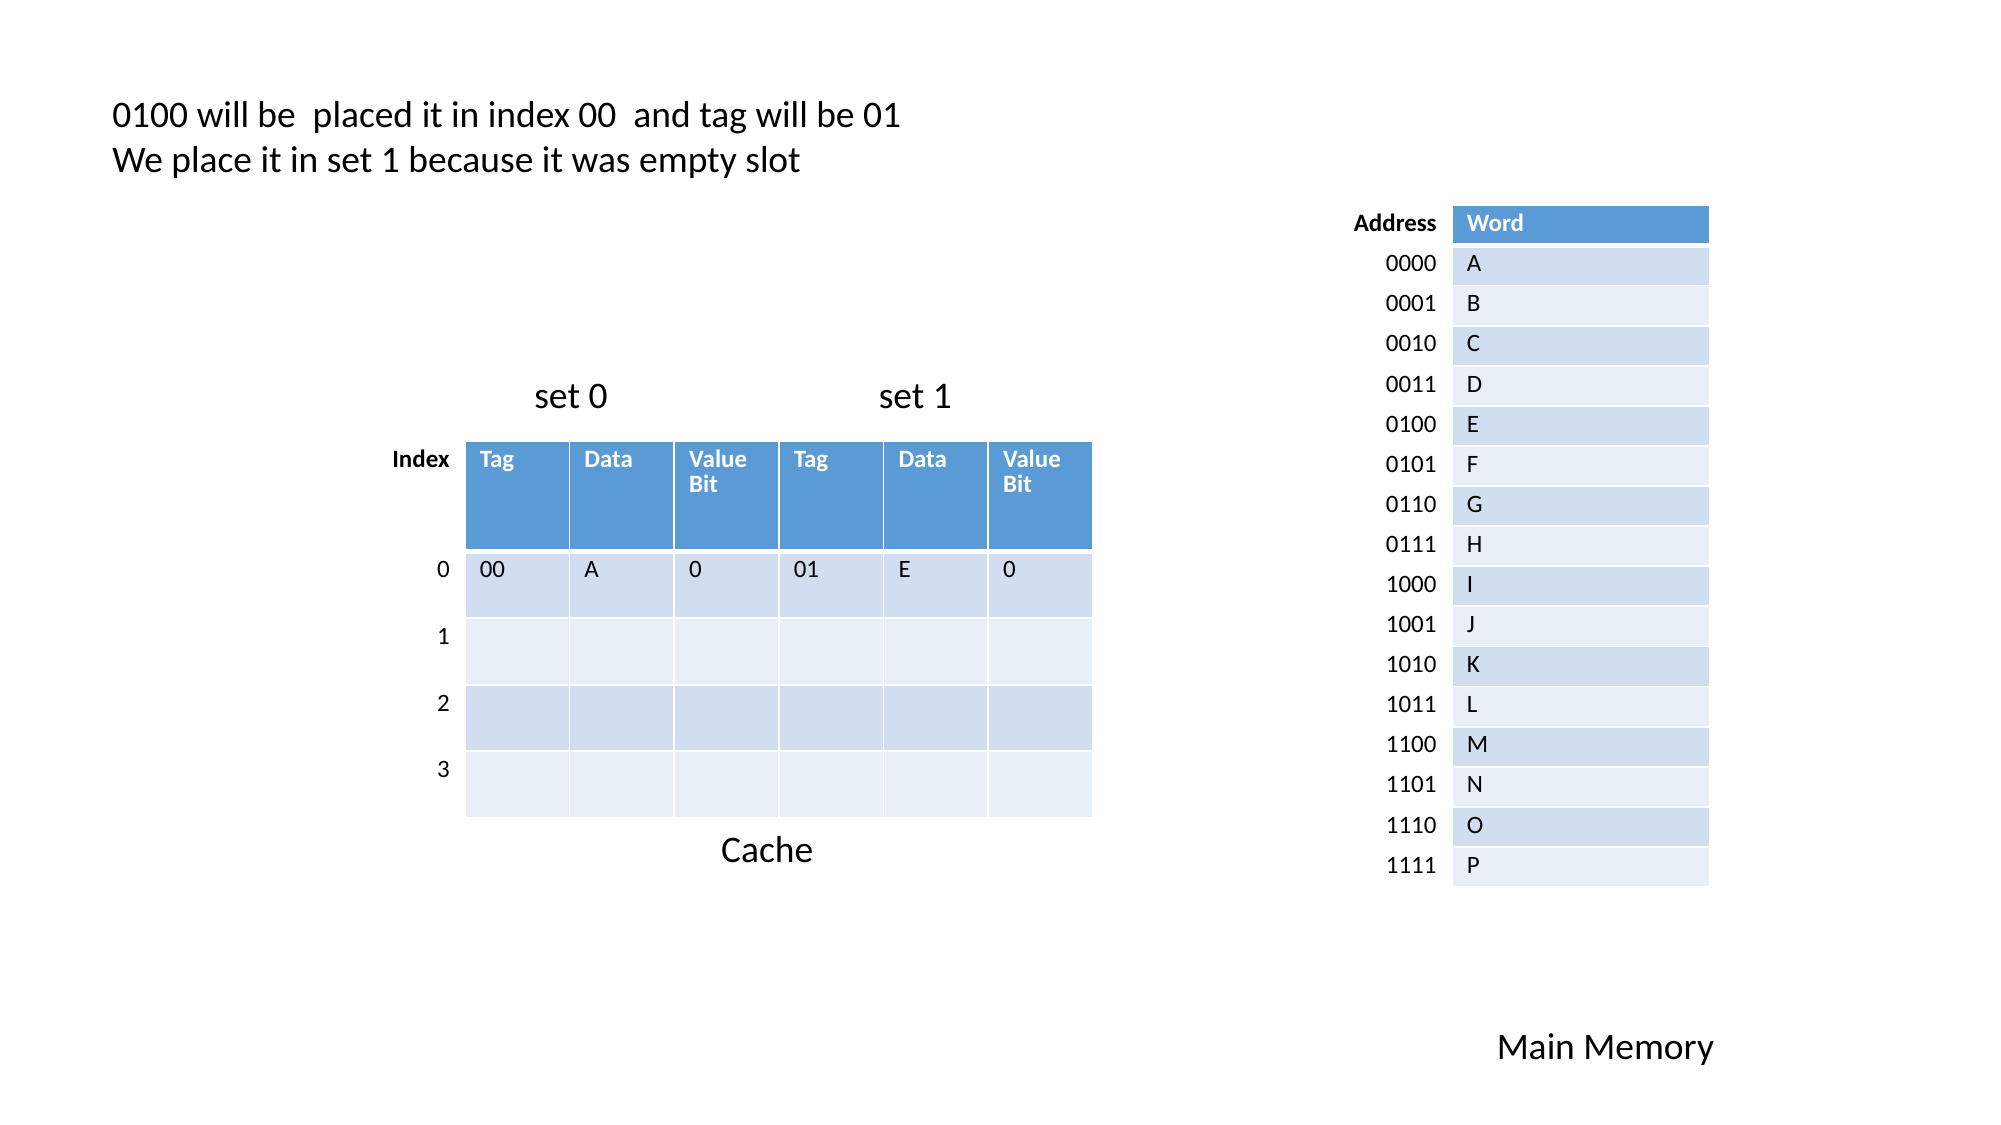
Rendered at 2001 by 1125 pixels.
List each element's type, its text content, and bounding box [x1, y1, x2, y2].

table_cell [884, 752, 987, 817]
table_cell 0100 [1194, 407, 1451, 445]
table_cell 3 [361, 752, 464, 817]
text_box 0100 will be placed it in index 00 and tag will be 01 We place it in set 1 because it was empty slot [97, 82, 918, 187]
table_header Tag [466, 442, 569, 549]
table_cell 0101 [1194, 447, 1451, 485]
table_cell 0 [989, 554, 1092, 617]
table_header Index [361, 442, 464, 549]
table_cell 1111 [1194, 848, 1451, 886]
table_cell [570, 619, 673, 684]
table_cell J [1453, 607, 1709, 646]
table_cell [989, 686, 1092, 750]
table_cell 2 [361, 686, 464, 750]
table_cell H [1453, 527, 1709, 565]
table_cell [466, 619, 569, 684]
table_cell [675, 752, 778, 817]
table_cell 0000 [1194, 248, 1451, 285]
table_cell 0010 [1194, 327, 1451, 365]
table_header Tag [780, 442, 883, 549]
table_cell D [1453, 367, 1709, 405]
table_cell N [1453, 768, 1709, 806]
text_box set 0 set 1 [511, 363, 968, 424]
table_cell A [570, 554, 673, 617]
table_header Value Bit [989, 442, 1092, 549]
table_cell [570, 686, 673, 750]
table_cell E [884, 554, 987, 617]
table_cell 0001 [1194, 286, 1451, 325]
table_cell E [1453, 407, 1709, 445]
text_box Cache [706, 817, 829, 878]
table_cell 1010 [1194, 647, 1451, 686]
table_cell 0110 [1194, 487, 1451, 525]
text_box Main Memory [1482, 1014, 1730, 1074]
table_cell [989, 752, 1092, 817]
table_cell [780, 619, 883, 684]
table_cell [884, 686, 987, 750]
table_cell [466, 752, 569, 817]
table_cell M [1453, 728, 1709, 766]
table_header Data [570, 442, 673, 549]
table_cell 1100 [1194, 728, 1451, 766]
table_header Value Bit [675, 442, 778, 549]
table_cell I [1453, 567, 1709, 605]
table_cell 0011 [1194, 367, 1451, 405]
table_cell B [1453, 286, 1709, 325]
table_cell 1000 [1194, 567, 1451, 605]
table_cell L [1453, 687, 1709, 726]
table_cell 1 [361, 619, 464, 684]
table_cell 00 [466, 554, 569, 617]
table_cell [780, 686, 883, 750]
table_cell [675, 686, 778, 750]
table_header Data [884, 442, 987, 549]
table_cell 1110 [1194, 808, 1451, 846]
table_cell [675, 619, 778, 684]
table_header Word [1453, 206, 1709, 243]
table_cell 1101 [1194, 768, 1451, 806]
table_cell K [1453, 647, 1709, 686]
table_cell A [1453, 248, 1709, 285]
table_cell G [1453, 487, 1709, 525]
table_cell [884, 619, 987, 684]
table_cell 0 [675, 554, 778, 617]
table_cell 0 [361, 554, 464, 617]
table_cell P [1453, 848, 1709, 886]
table_cell [466, 686, 569, 750]
table_cell 01 [780, 554, 883, 617]
table_cell 1001 [1194, 607, 1451, 646]
table_cell O [1453, 808, 1709, 846]
table_cell [780, 752, 883, 817]
table_cell 0111 [1194, 527, 1451, 565]
table_cell [570, 752, 673, 817]
table_cell 1011 [1194, 687, 1451, 726]
table_cell [989, 619, 1092, 684]
table_header Address [1194, 206, 1451, 243]
table_cell C [1453, 327, 1709, 365]
table_cell F [1453, 447, 1709, 485]
